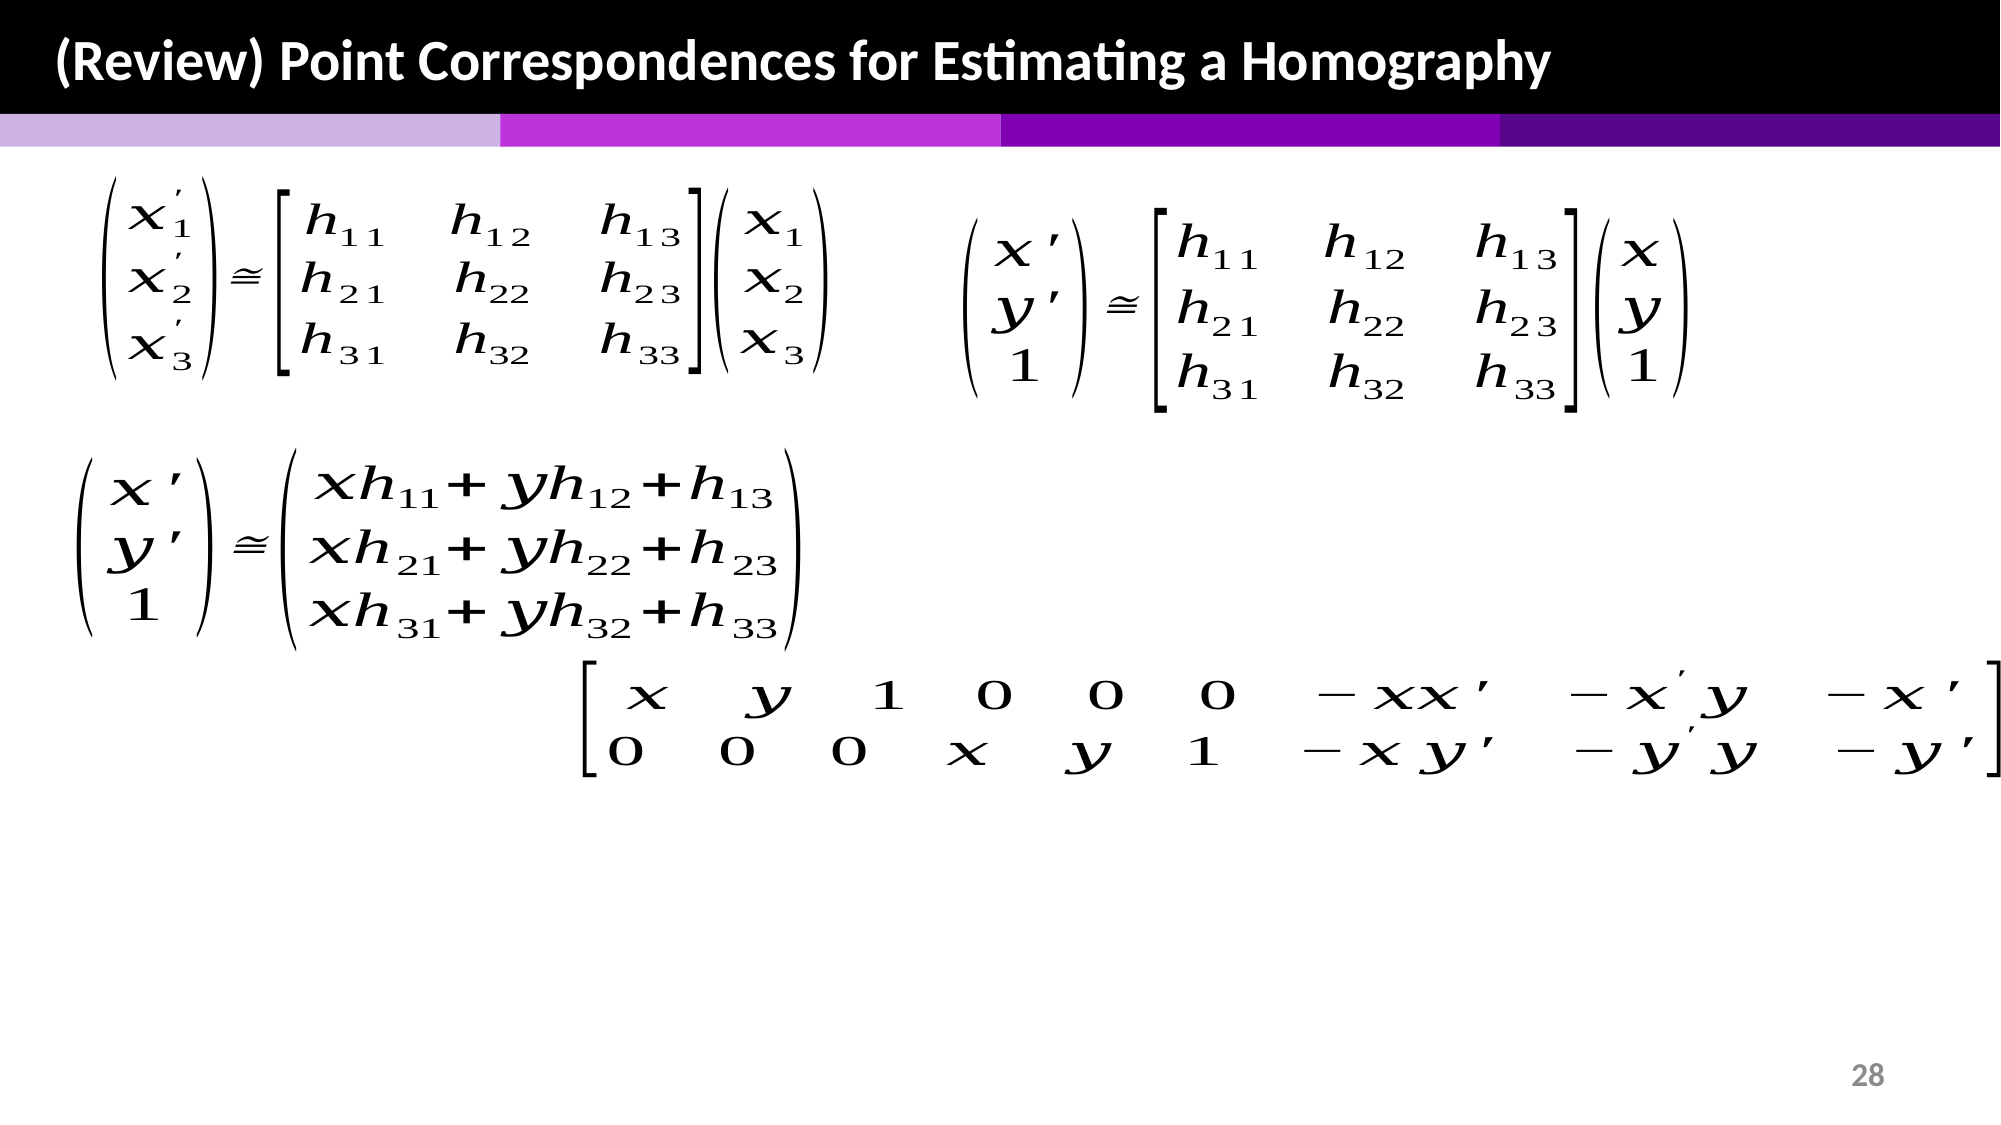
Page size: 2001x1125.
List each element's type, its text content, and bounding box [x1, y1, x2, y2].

list (Review) Point Correspondences for Estimating a Homography [39, 1, 1964, 114]
